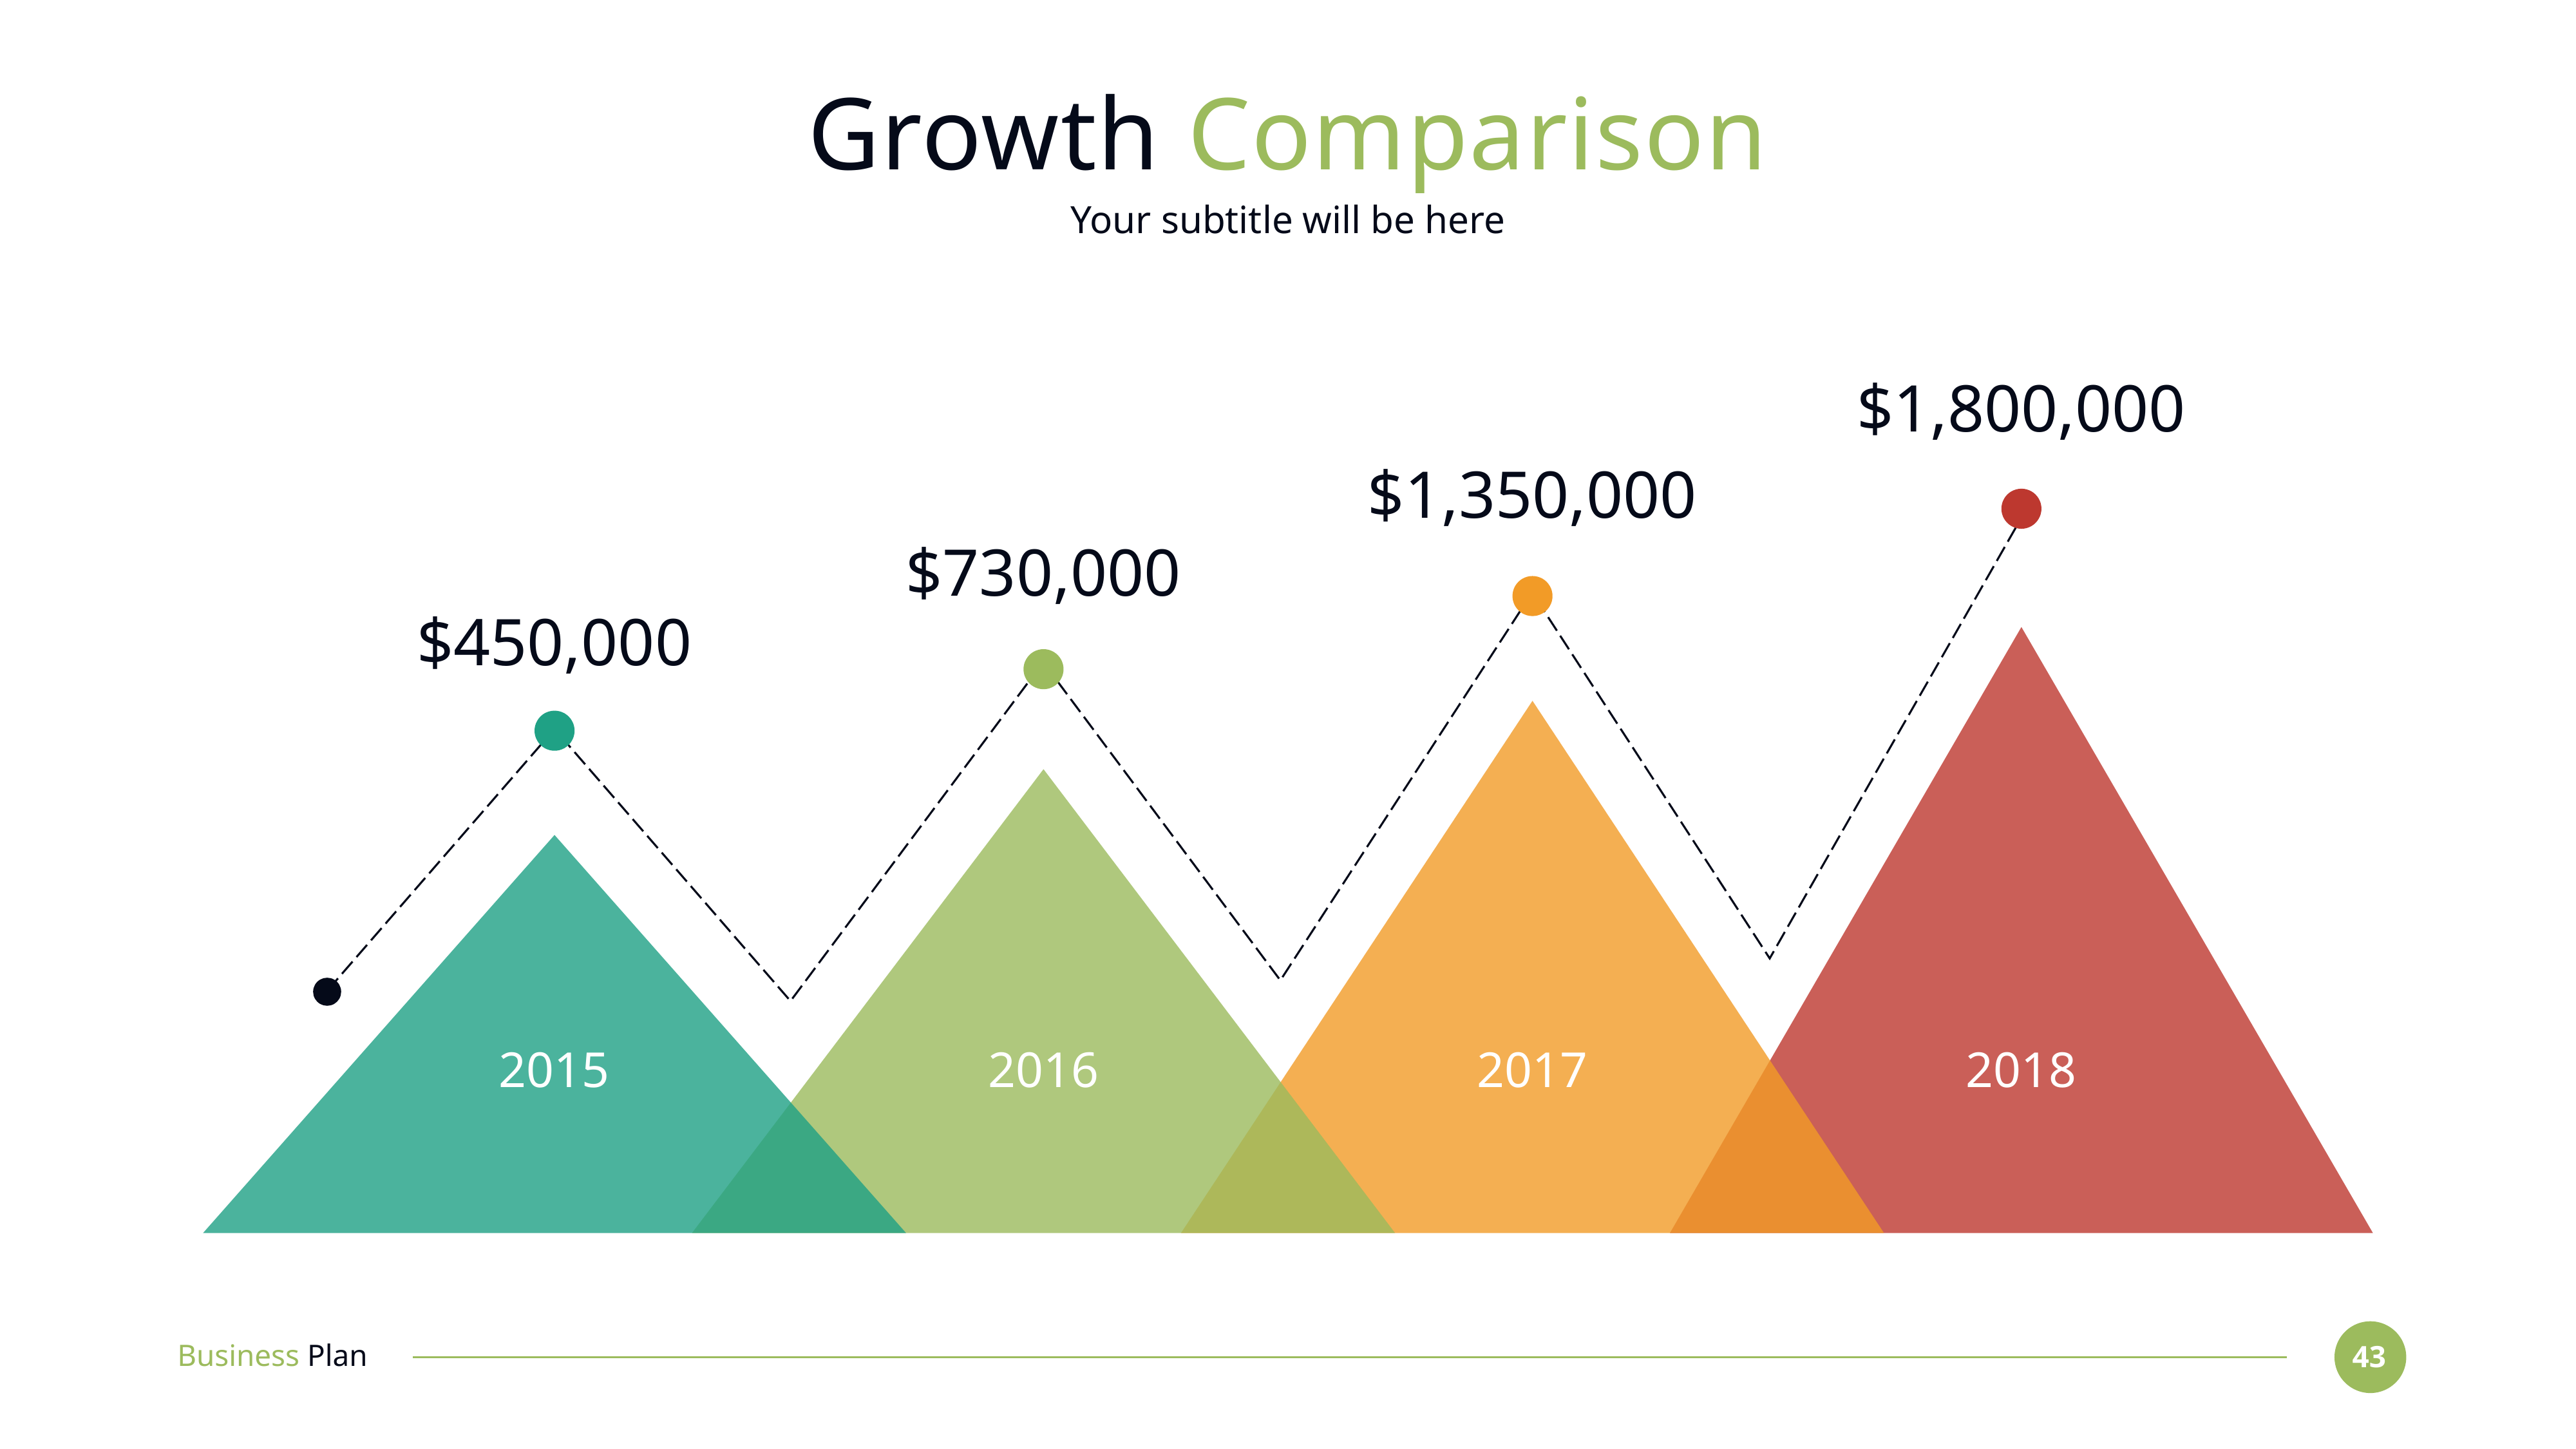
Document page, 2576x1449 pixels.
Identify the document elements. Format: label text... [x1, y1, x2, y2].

text_box [791, 786, 1397, 1234]
title Growth Comparison [177, 70, 2399, 193]
text_box [1511, 575, 1553, 617]
text_box [1023, 648, 1065, 690]
text_box $450,000 [377, 601, 732, 679]
text_box [1770, 625, 2374, 1234]
list Your subtitle will be here [177, 196, 2399, 243]
text_box [533, 710, 576, 752]
text_box [2000, 488, 2042, 530]
text_box $1,350,000 [1354, 453, 1710, 532]
text_box $1,800,000 [1844, 367, 2199, 445]
text_box 2015 [438, 1039, 671, 1097]
text_box [202, 909, 908, 1234]
text_box [312, 977, 342, 1007]
text_box [336, 521, 2016, 1001]
text_box $730,000 [866, 531, 1222, 609]
text_box [1281, 699, 1886, 1234]
text_box 2017 [1416, 1039, 1649, 1097]
text_box 2016 [927, 1039, 1160, 1097]
text_box 2018 [1905, 1039, 2138, 1097]
